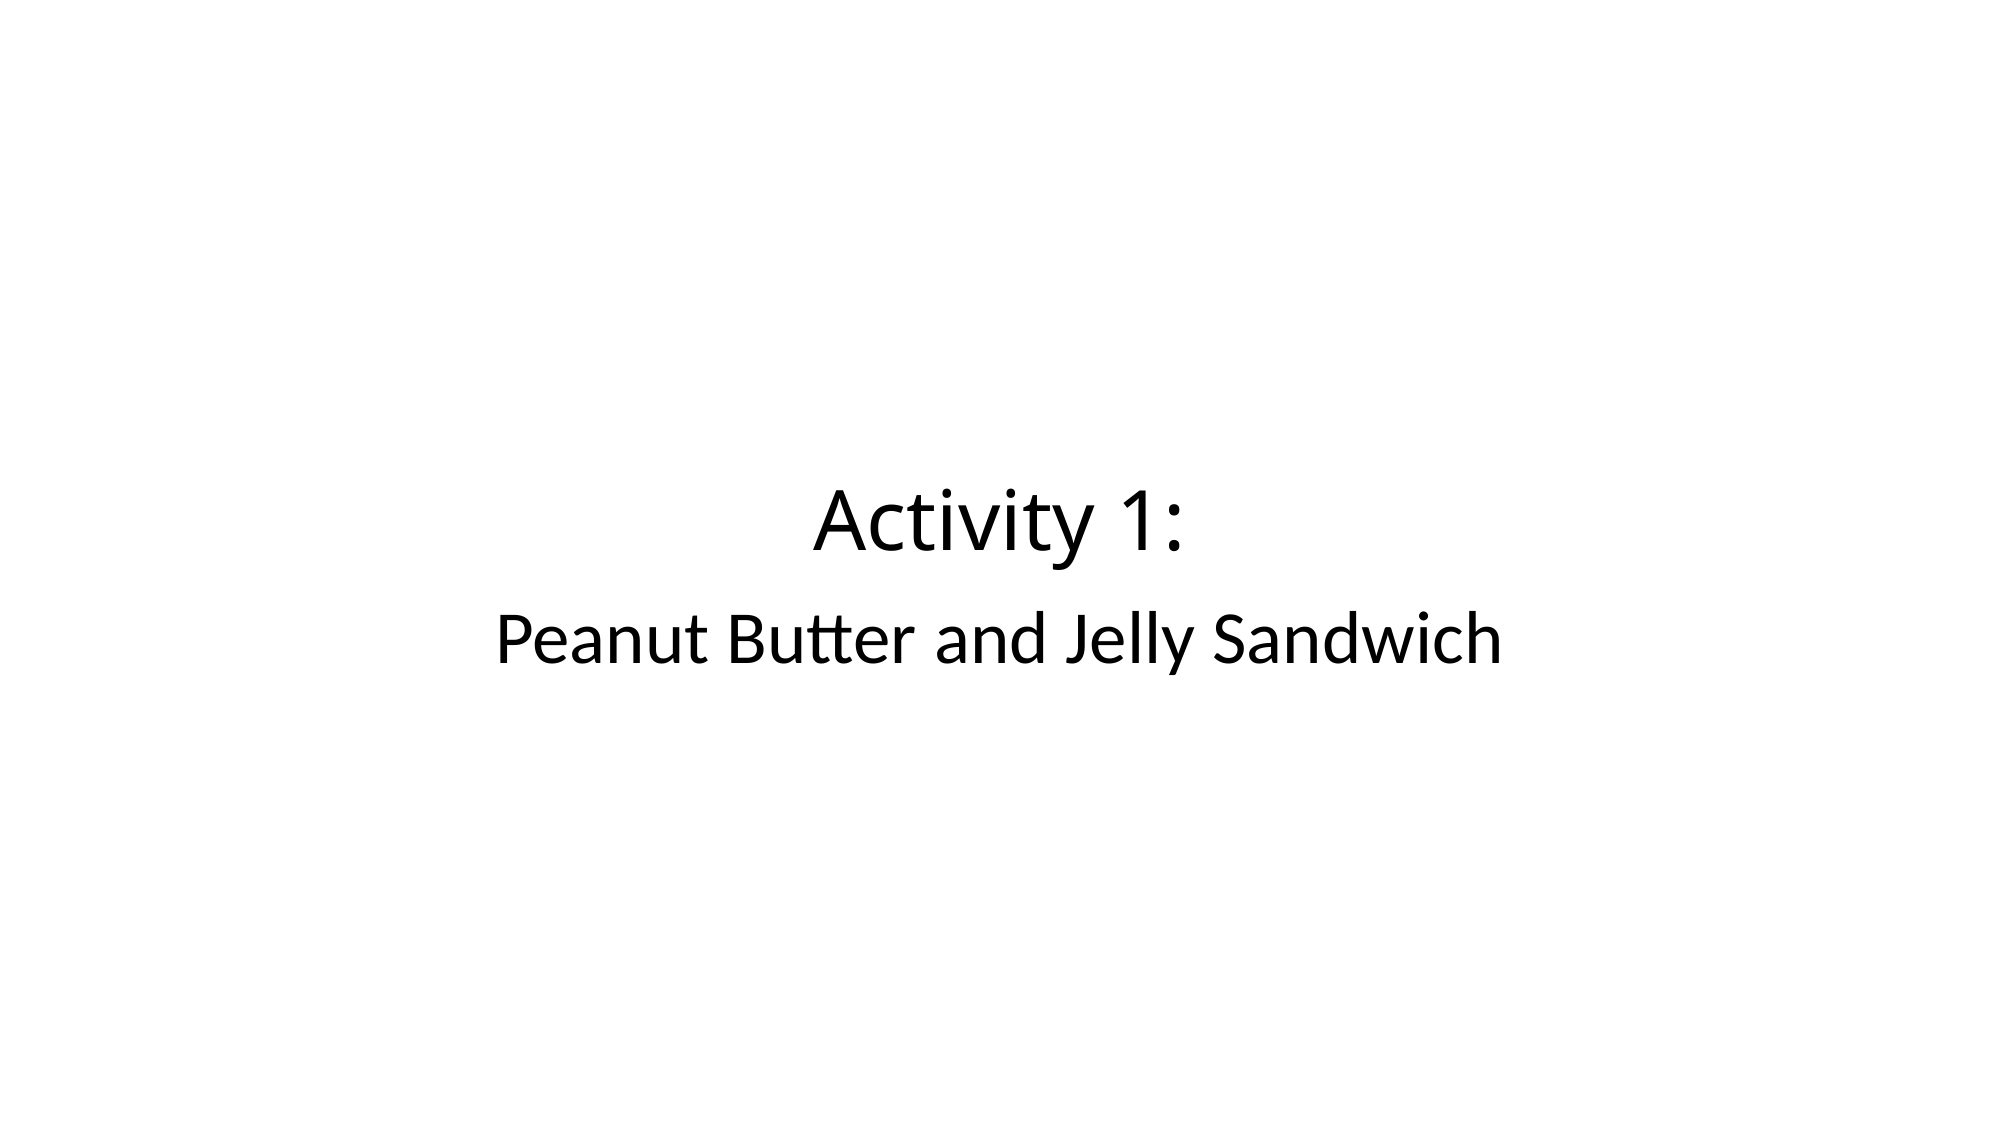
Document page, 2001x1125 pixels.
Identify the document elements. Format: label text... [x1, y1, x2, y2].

subtitle Peanut Butter and Jelly Sandwich [249, 590, 1750, 863]
title Activity 1: [249, 184, 1750, 576]
